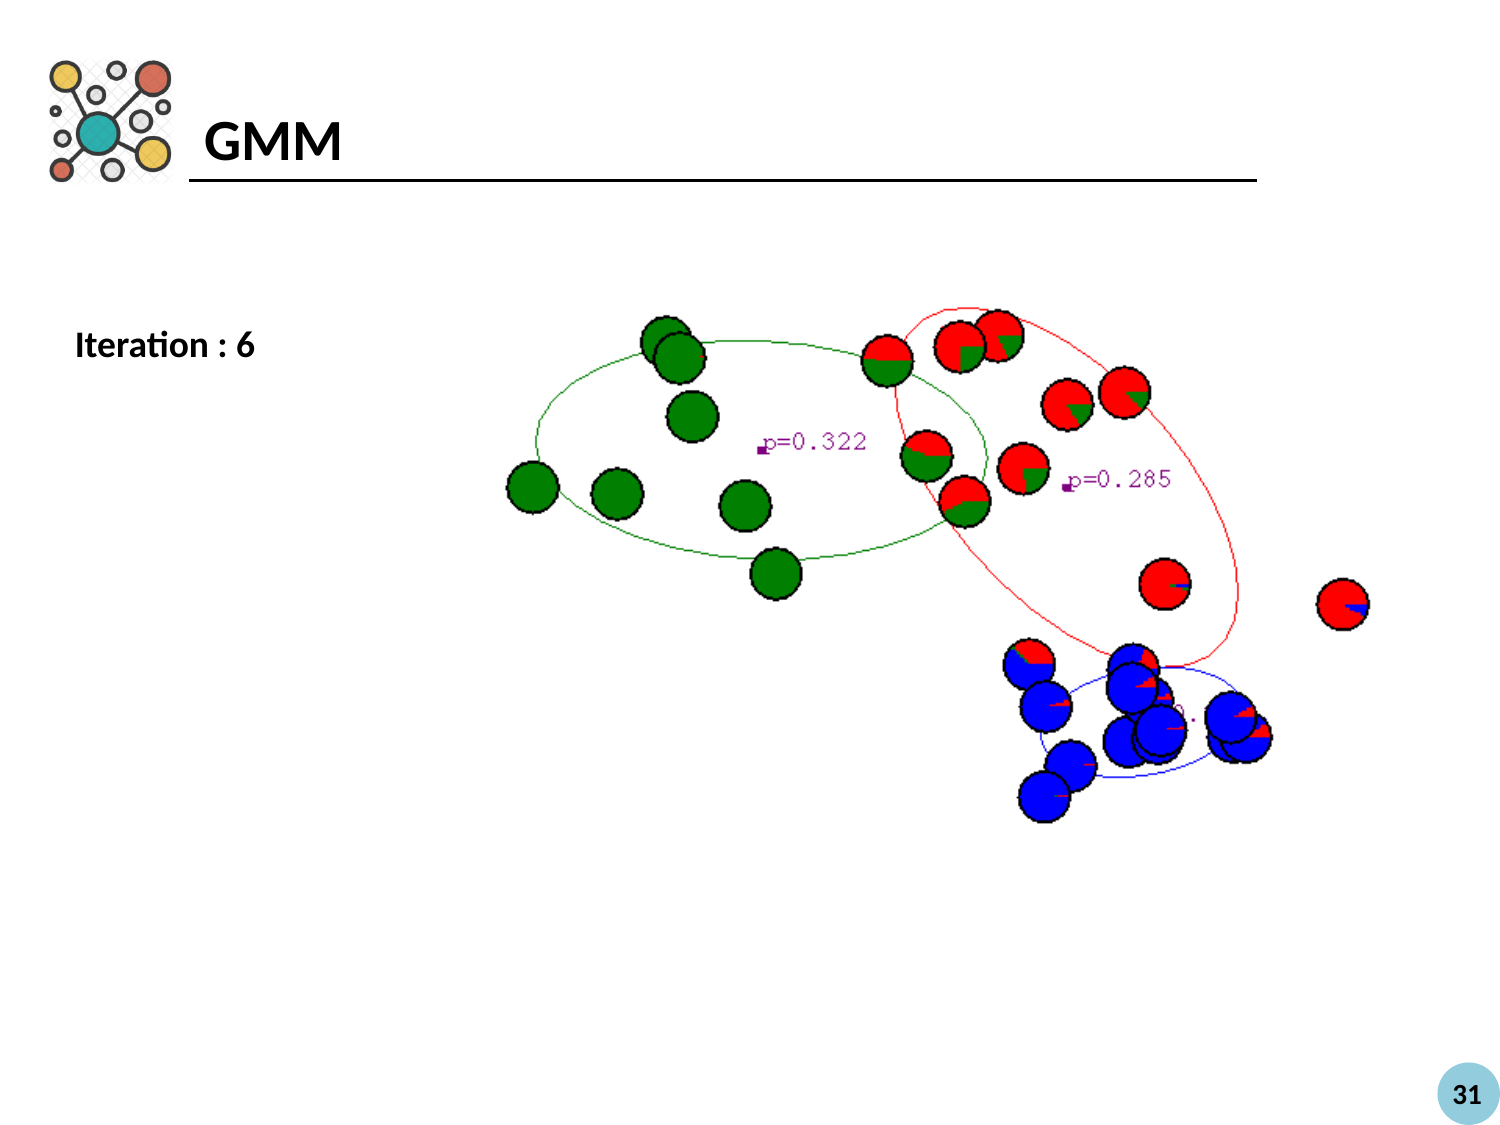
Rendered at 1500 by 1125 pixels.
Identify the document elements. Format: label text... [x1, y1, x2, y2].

picture [45, 55, 176, 186]
text_box Iteration : 6 [60, 312, 271, 373]
text_box [1447, 1060, 1490, 1068]
picture [412, 70, 1401, 1055]
text_box [1447, 1119, 1491, 1125]
text_box 31 [1437, 1068, 1500, 1119]
text_box GMM [190, 95, 360, 179]
